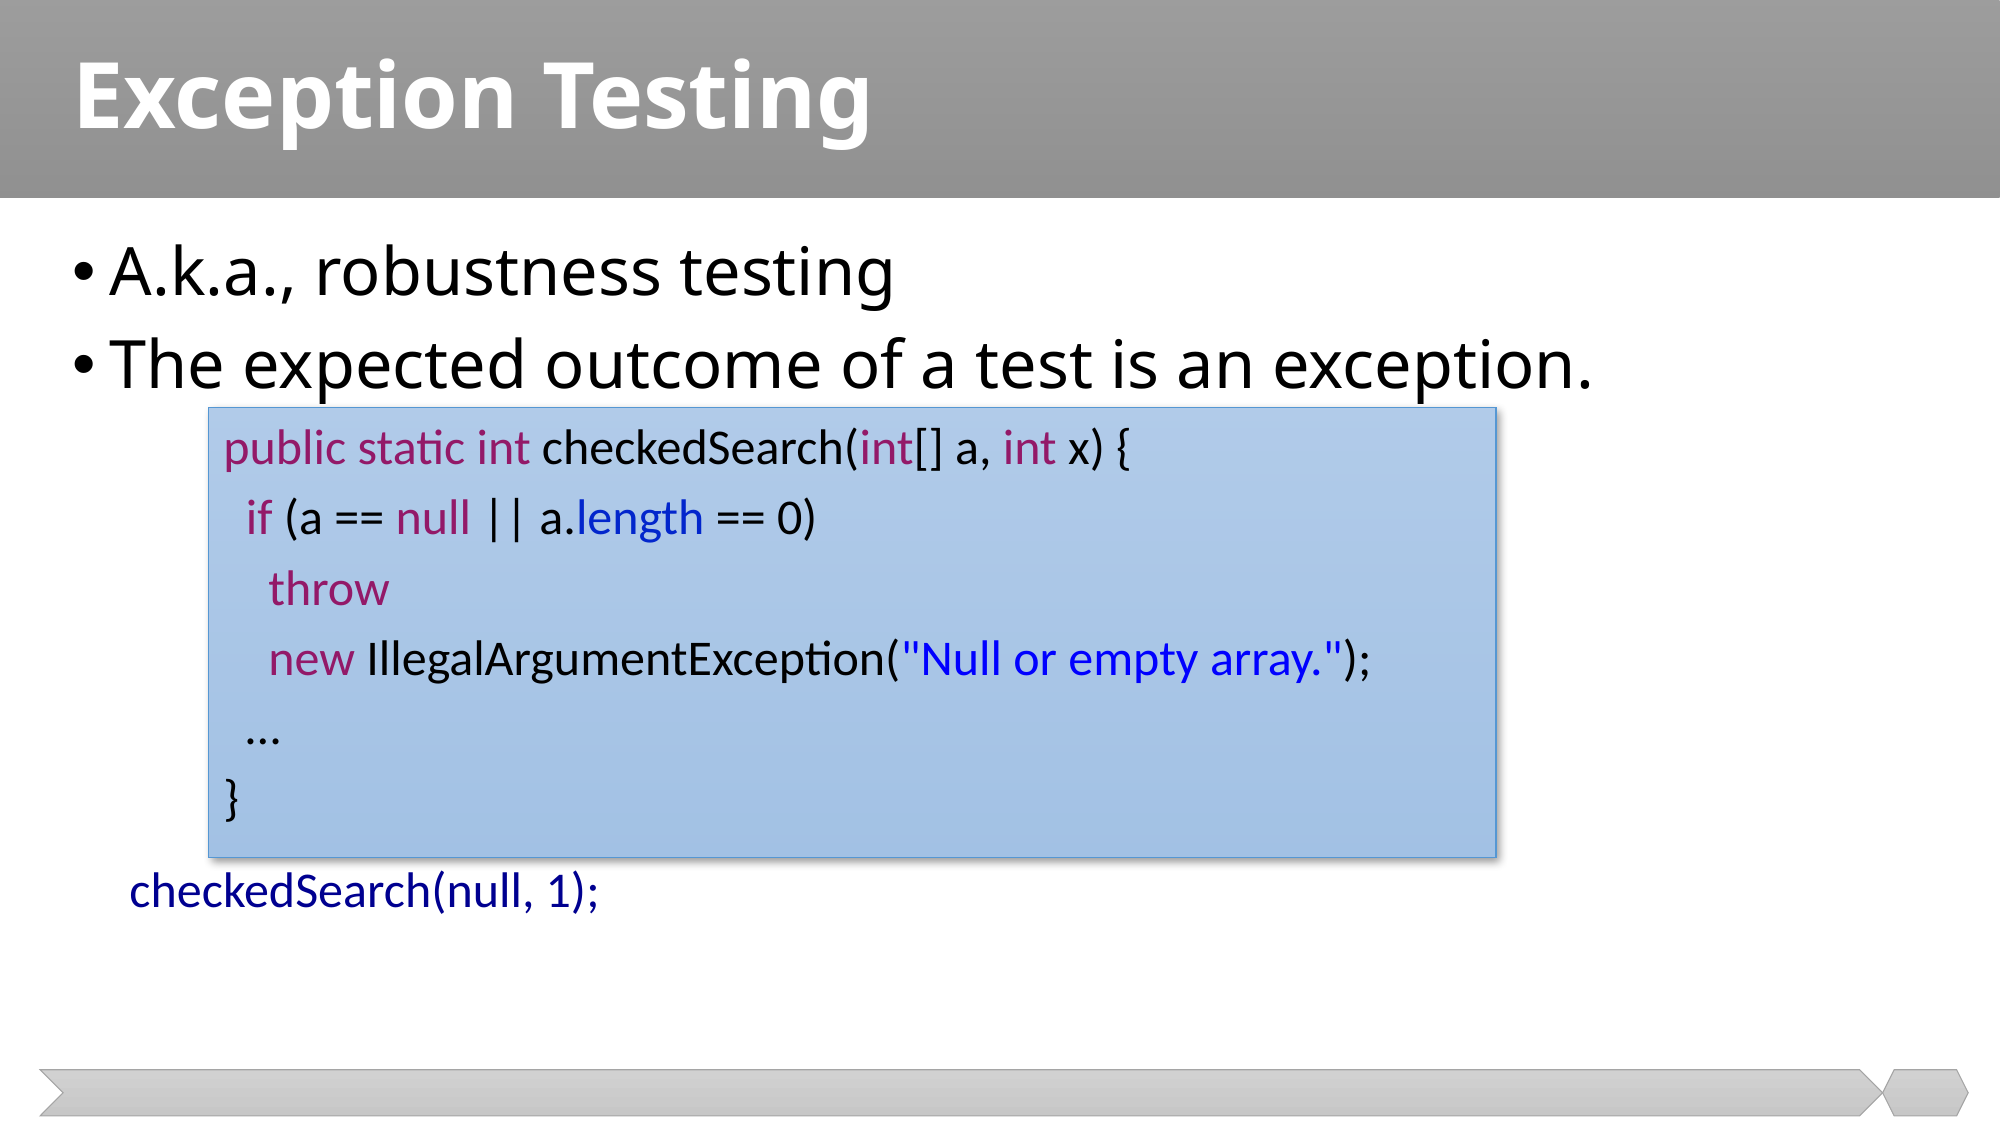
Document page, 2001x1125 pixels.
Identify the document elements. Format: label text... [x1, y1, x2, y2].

list A.k.a., robustness testing The expected outcome of a test is an exception. checkedSearch(null, 1); [56, 230, 1969, 1010]
title Exception Testing [56, 0, 1969, 199]
slide_number [1882, 1065, 1969, 1125]
text_box public static int checkedSearch(int[] a, int x) { if (a == null || a.length == 0) throw new IllegalArgumentException("Null or empty array."); … } [208, 407, 1496, 858]
